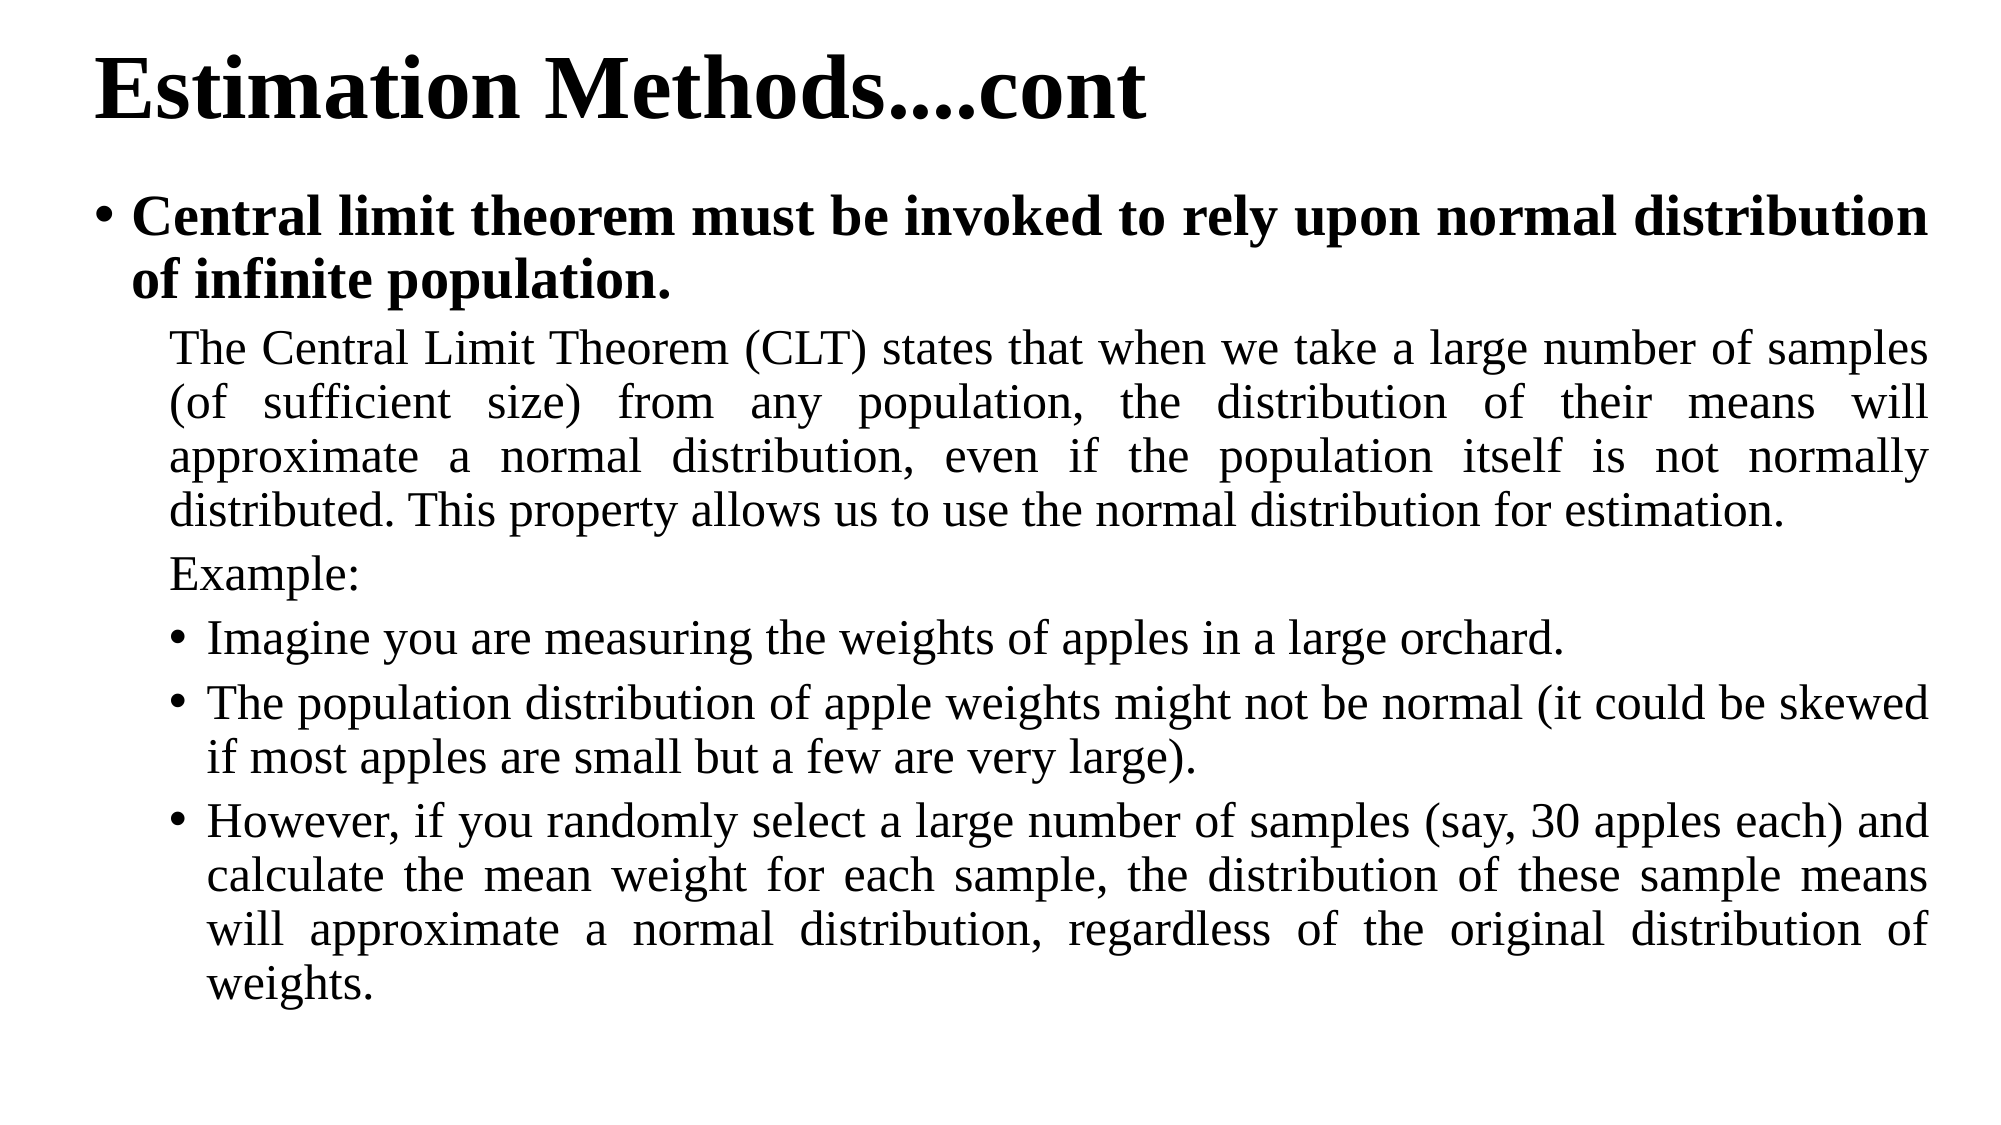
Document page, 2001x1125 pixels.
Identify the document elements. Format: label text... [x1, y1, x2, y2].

title Estimation Methods....cont [79, 0, 1805, 177]
list Central limit theorem must be invoked to rely upon normal distribution of infinite population. The Central Limit Theorem (CLT) states that when we take a large number of samples (of sufficient size) from any population, the distribution of their means will approximate a normal distribution, even if the population itself is not normally distributed. This property allows us to use the normal distribution for estimation. Example: Imagine you are measuring the weights of apples in a large orchard. The population distribution of apple weights might not be normal (it could be skewed if most apples are small but a few are very large). However, if you randomly select a large number of samples (say, 30 apples each) and calculate the mean weight for each sample, the distribution of these sample means will approximate a normal distribution, regardless of the original distribution of weights. [79, 177, 1946, 1076]
